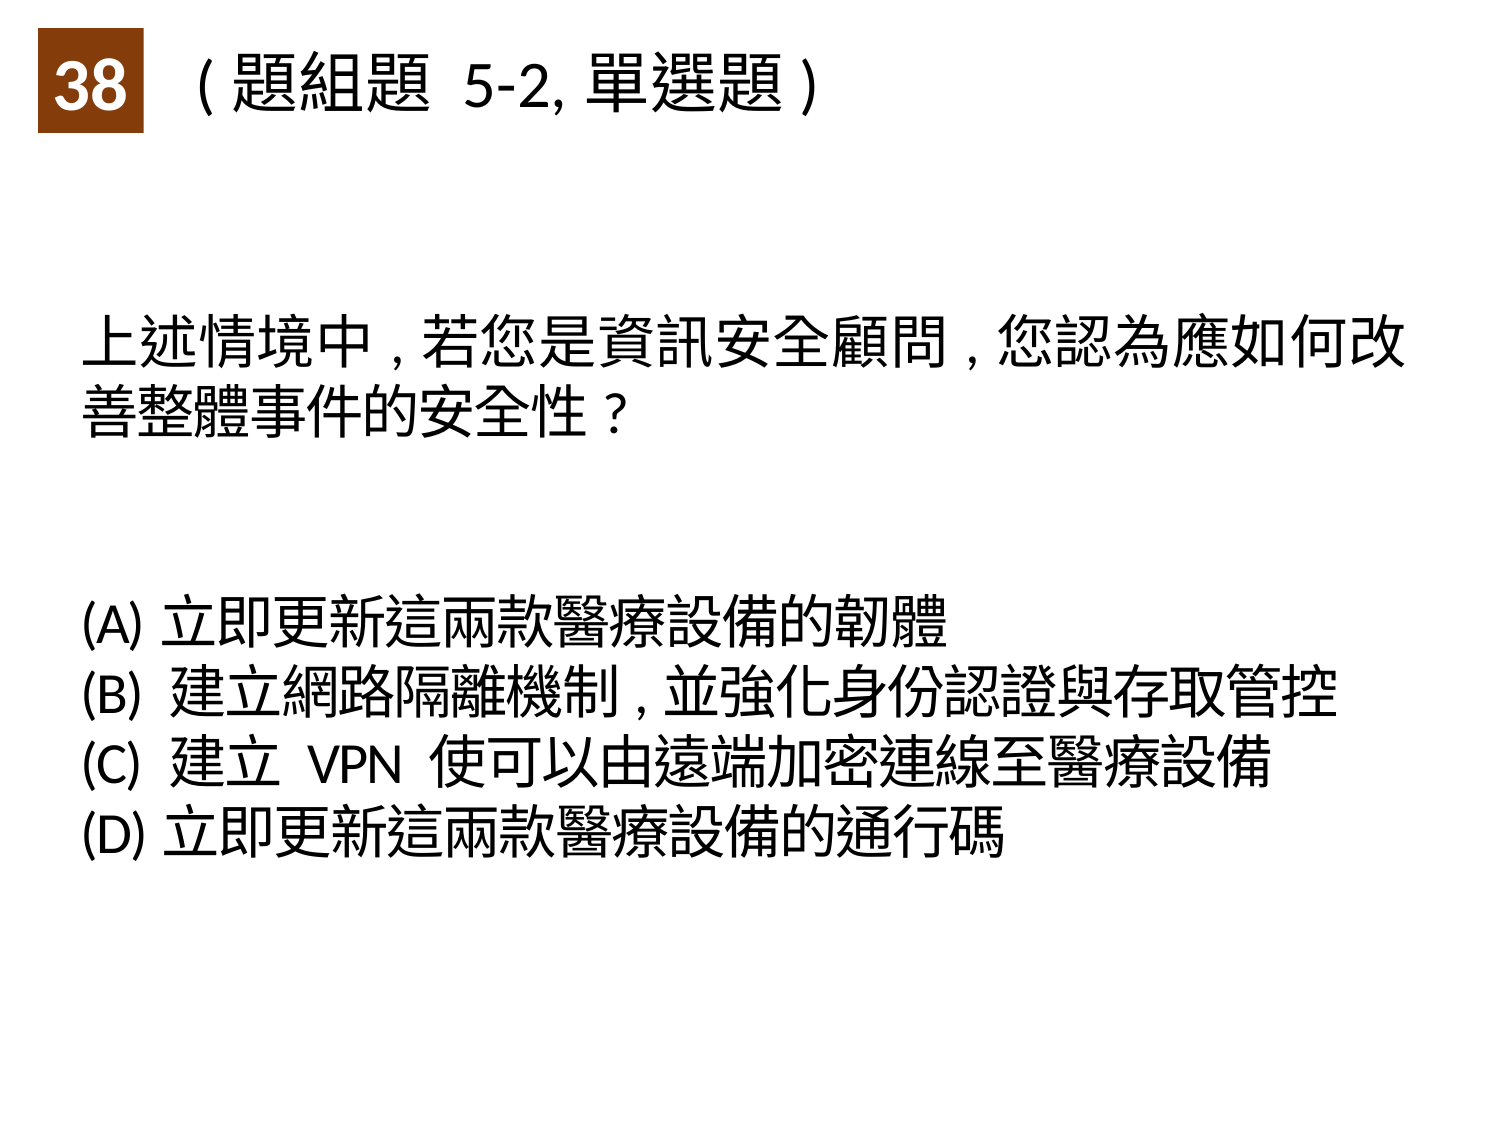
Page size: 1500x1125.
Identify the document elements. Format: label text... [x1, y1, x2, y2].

text_box (題組題 5-2,單選題) [180, 33, 835, 128]
text_box 38 [38, 28, 144, 133]
text_box 上述情境中,若您是資訊安全顧問,您認為應如何改善整體事件的安全性? (A)立即更新這兩款醫療設備的韌體 (B) 建立網路隔離機制,並強化身份認證與存取管控 (C) 建立 VPN 使可以由遠端加密連線至醫療設備 (D)立即更新這兩款醫療設備的通行碼 [65, 297, 1420, 873]
